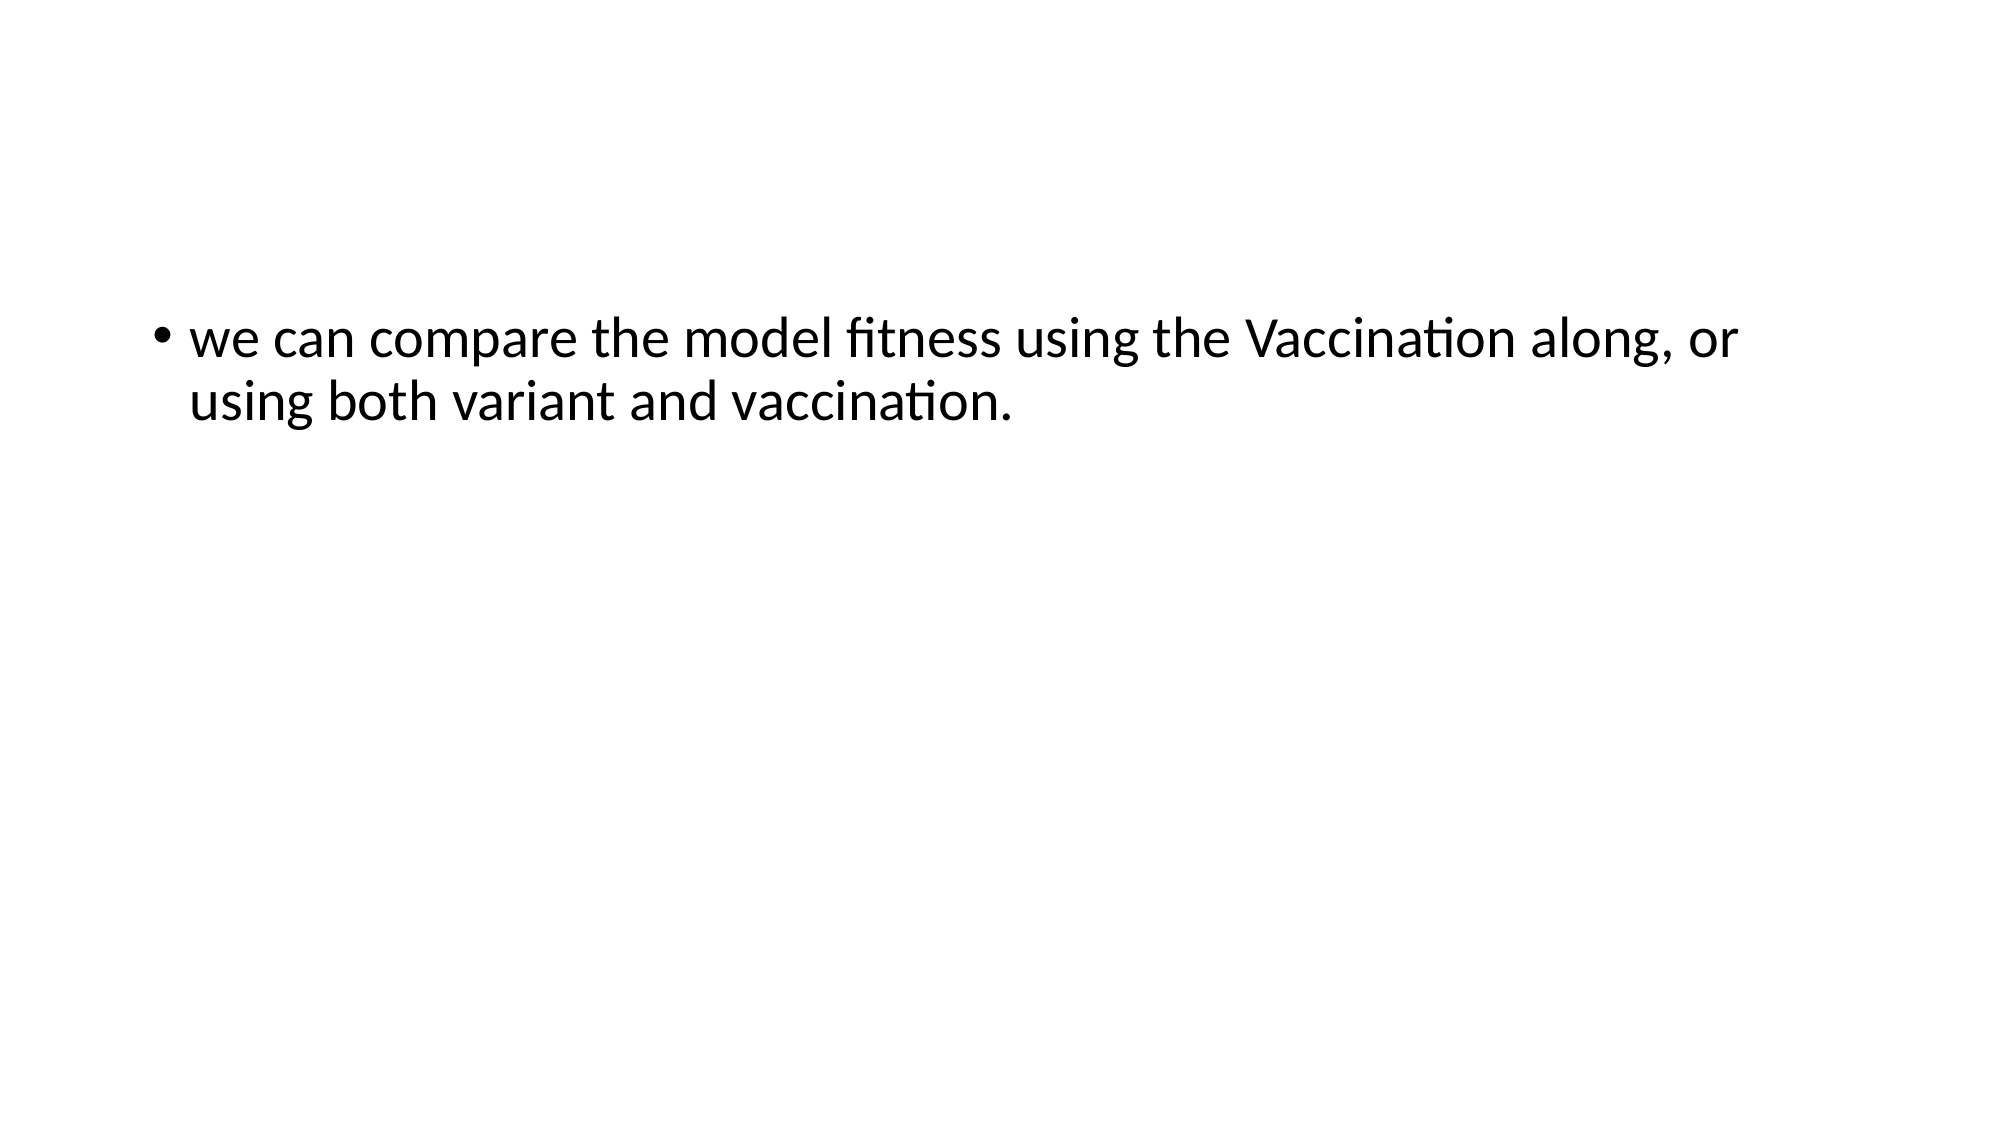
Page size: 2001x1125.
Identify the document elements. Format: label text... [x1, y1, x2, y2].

list we can compare the model fitness using the Vaccination along, or using both variant and vaccination. [137, 299, 1863, 1014]
